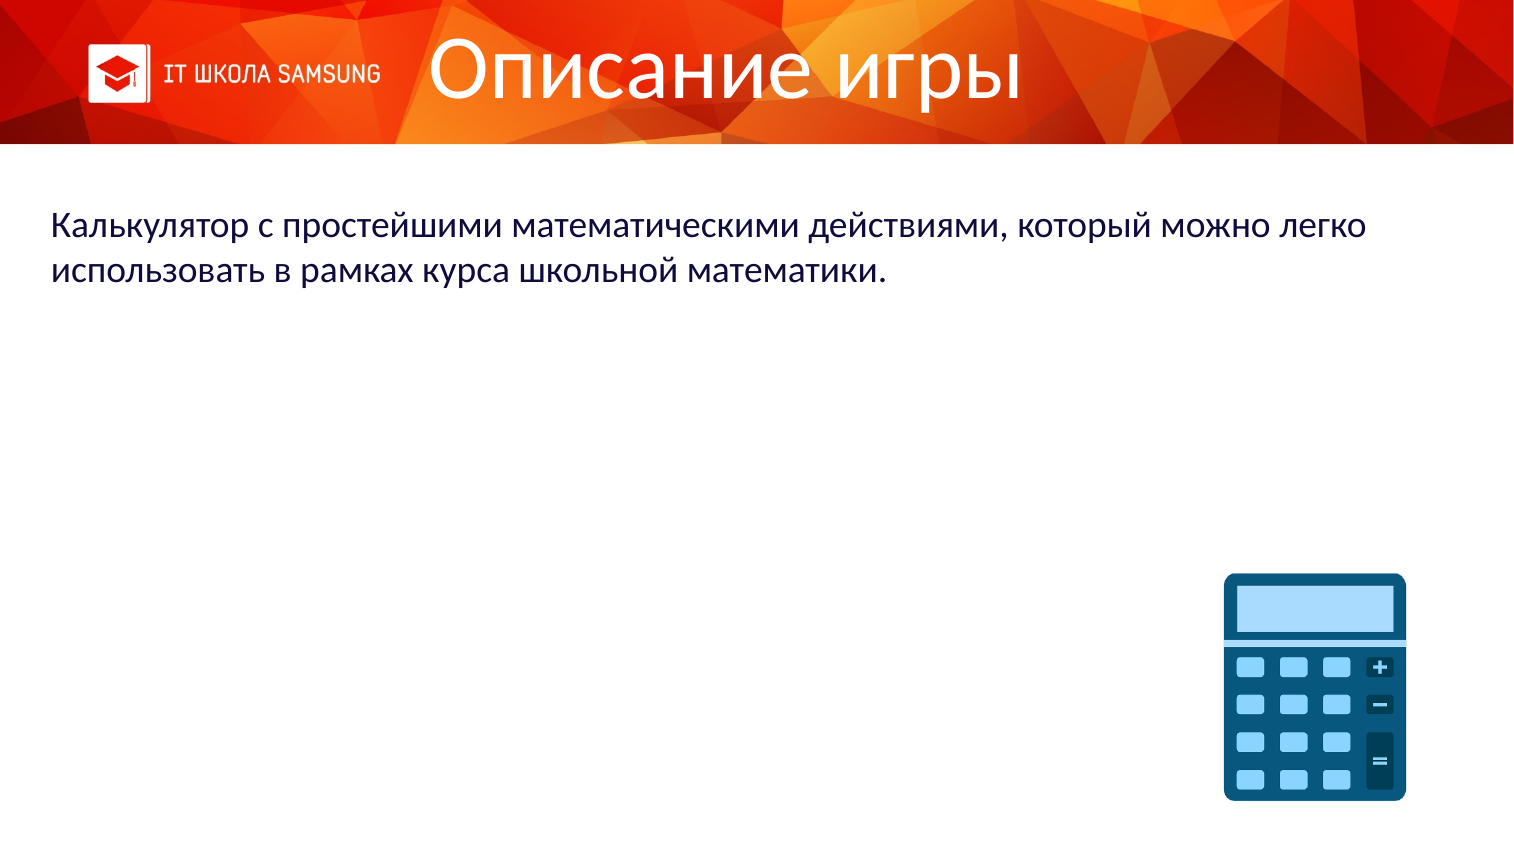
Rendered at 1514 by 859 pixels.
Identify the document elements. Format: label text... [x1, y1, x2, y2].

picture [0, 0, 1514, 859]
text_box Калькулятор с простейшими математическими действиями, который можно легко использовать в рамках курса школьной математики. [36, 192, 1478, 298]
text_box Описание игры [414, 0, 1111, 125]
